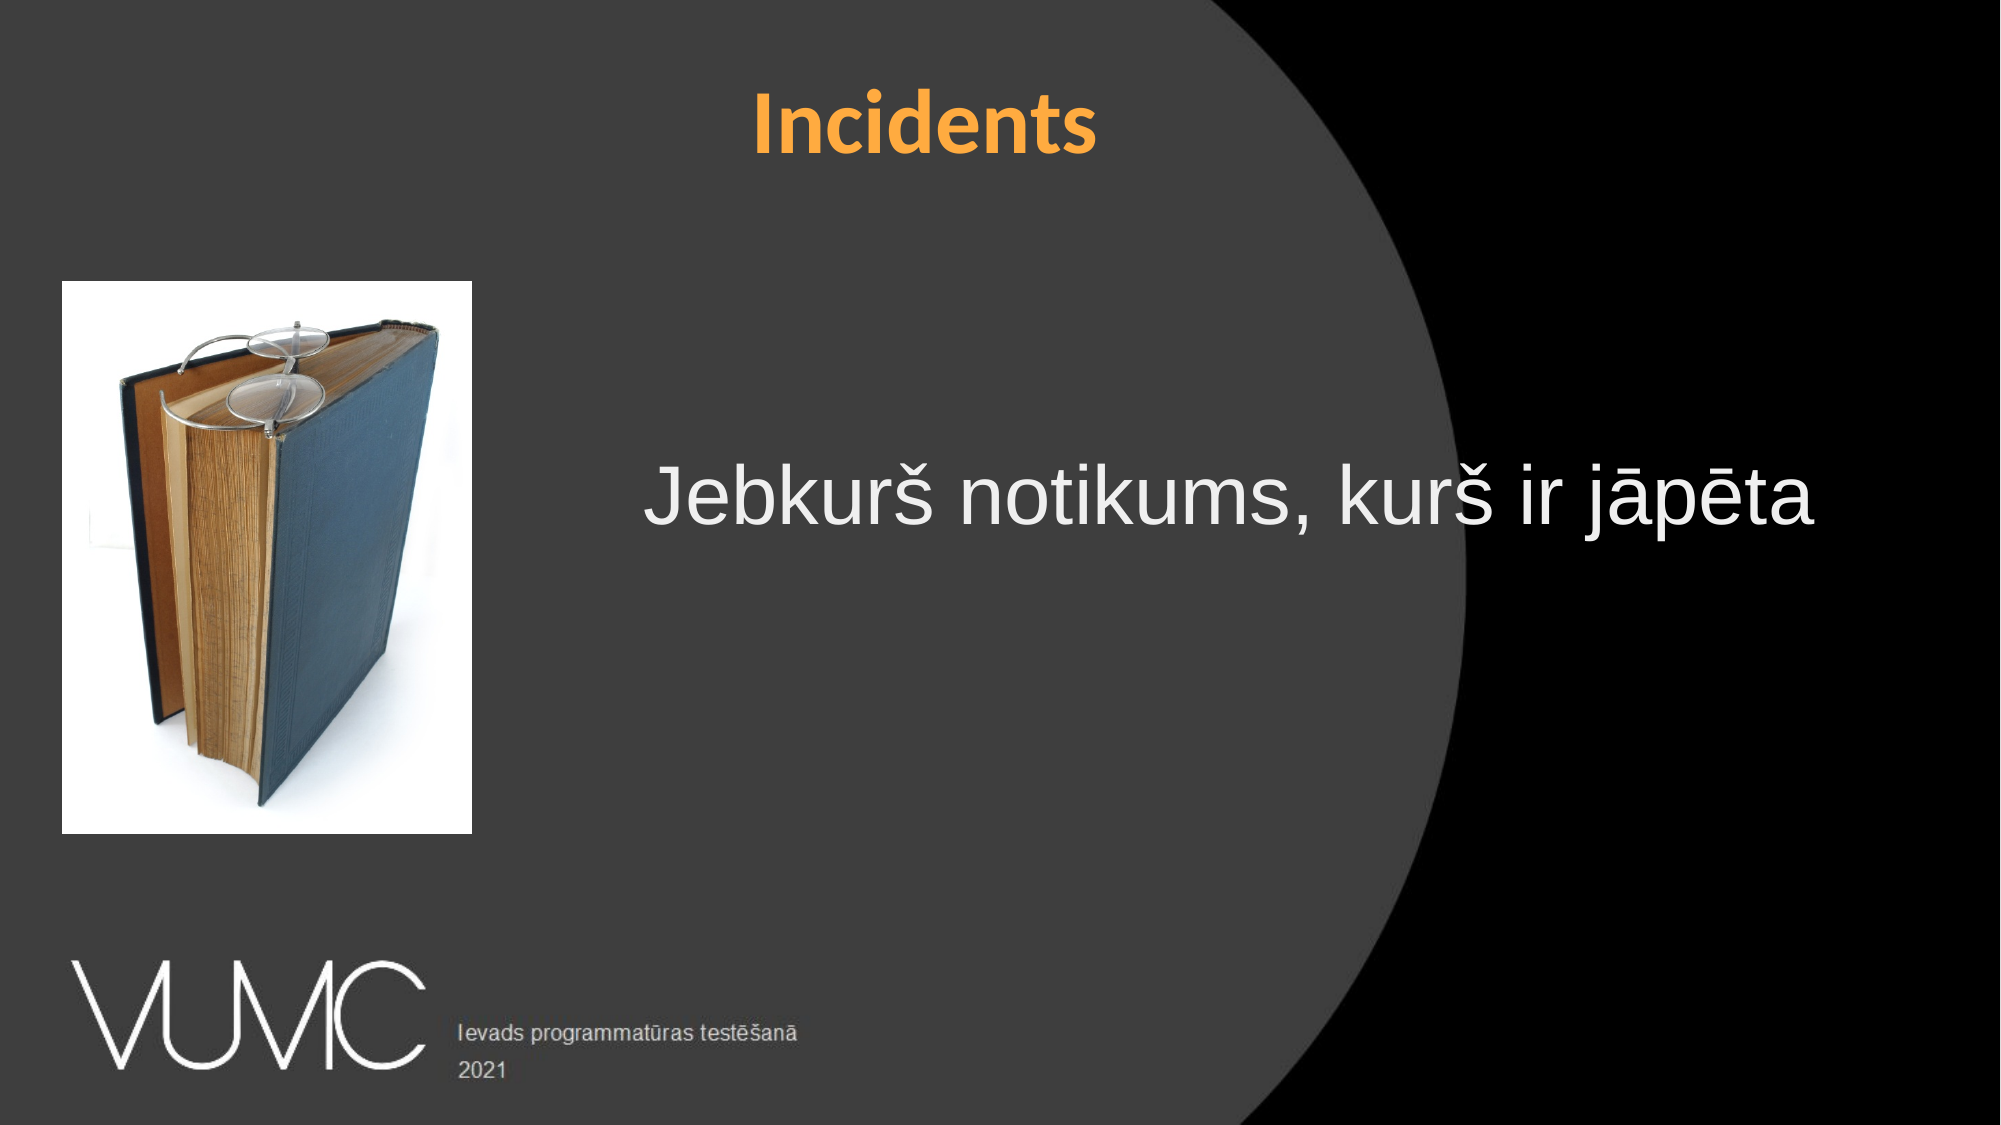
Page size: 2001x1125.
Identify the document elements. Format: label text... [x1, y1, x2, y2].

text_box Incidents [62, 59, 1788, 188]
list Jebkurš notikums, kurš ir jāpēta [628, 444, 1936, 632]
picture [0, 0, 2001, 1125]
